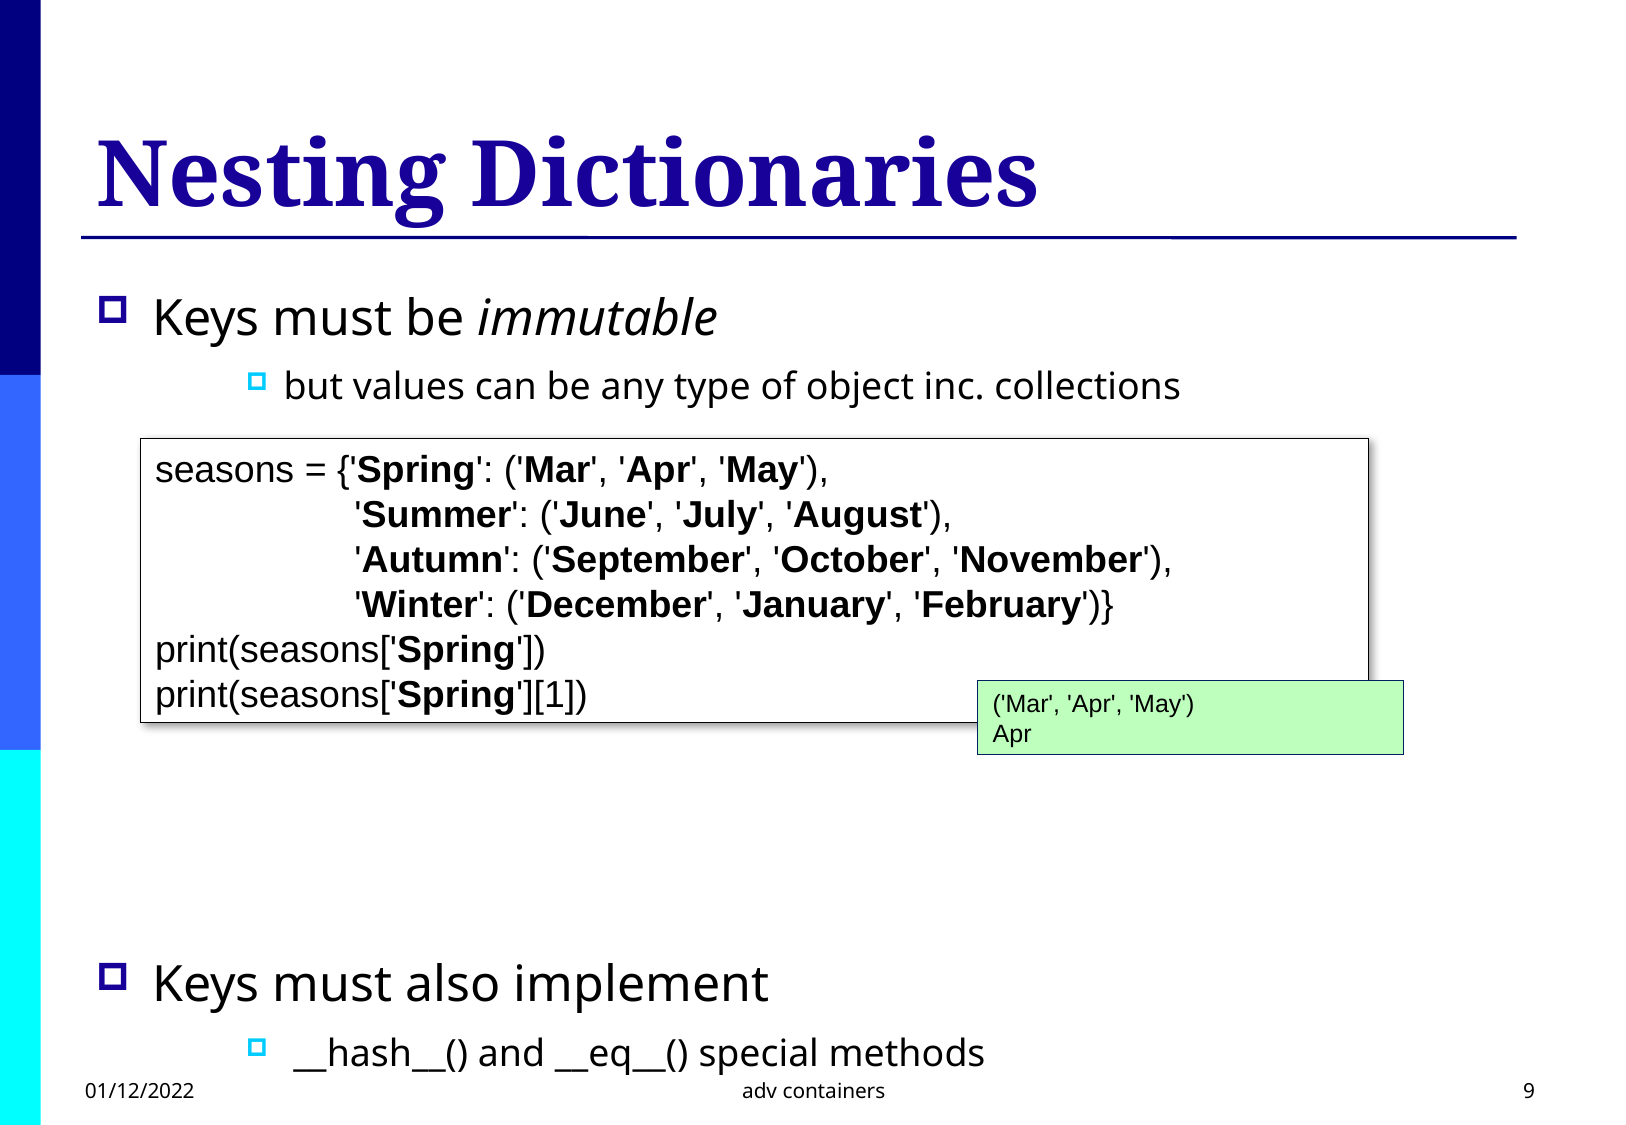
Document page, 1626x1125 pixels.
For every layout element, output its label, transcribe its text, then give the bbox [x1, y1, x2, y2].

footer adv containers [556, 1070, 1071, 1125]
list Keys must be immutable but values can be any type of object inc. collections Keys must also implement __hash__() and __eq__() special methods [81, 262, 1544, 1006]
slide_number 9 [1170, 1070, 1550, 1125]
text_box seasons = {'Spring': ('Mar', 'Apr', 'May'), 'Summer': ('June', 'July', 'August'), 'Autumn': ('September', 'October', 'November'), 'Winter': ('December', 'January', 'February')} print(seasons['Spring']) print(seasons['Spring'][1]) [140, 438, 1369, 723]
text_box ('Mar', 'Apr', 'May') Apr [977, 680, 1404, 755]
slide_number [70, 1070, 450, 1125]
title Nesting Dictionaries [81, 45, 1544, 233]
